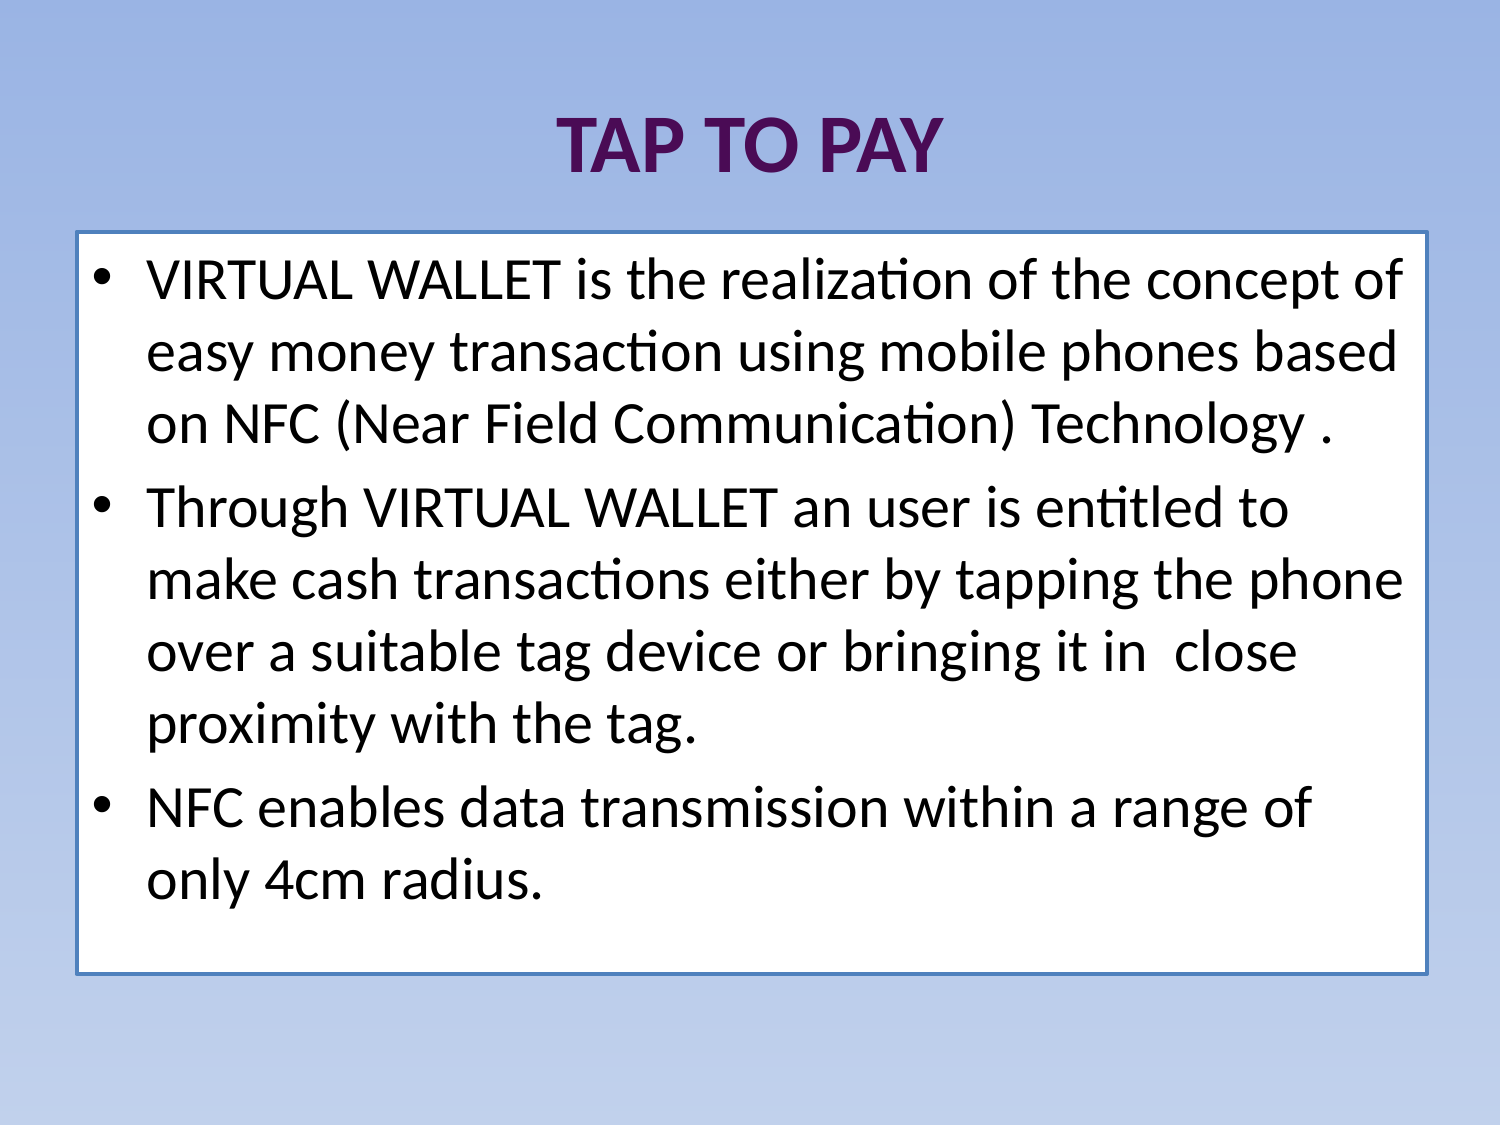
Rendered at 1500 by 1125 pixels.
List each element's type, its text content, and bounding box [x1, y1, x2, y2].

title TAP TO PAY [75, 45, 1425, 230]
list VIRTUAL WALLET is the realization of the concept of easy money transaction using mobile phones based on NFC (Near Field Communication) Technology . Through VIRTUAL WALLET an user is entitled to make cash transactions either by tapping the phone over a suitable tag device or bringing it in close proximity with the tag. NFC enables data transmission within a range of only 4cm radius. [75, 230, 1429, 976]
